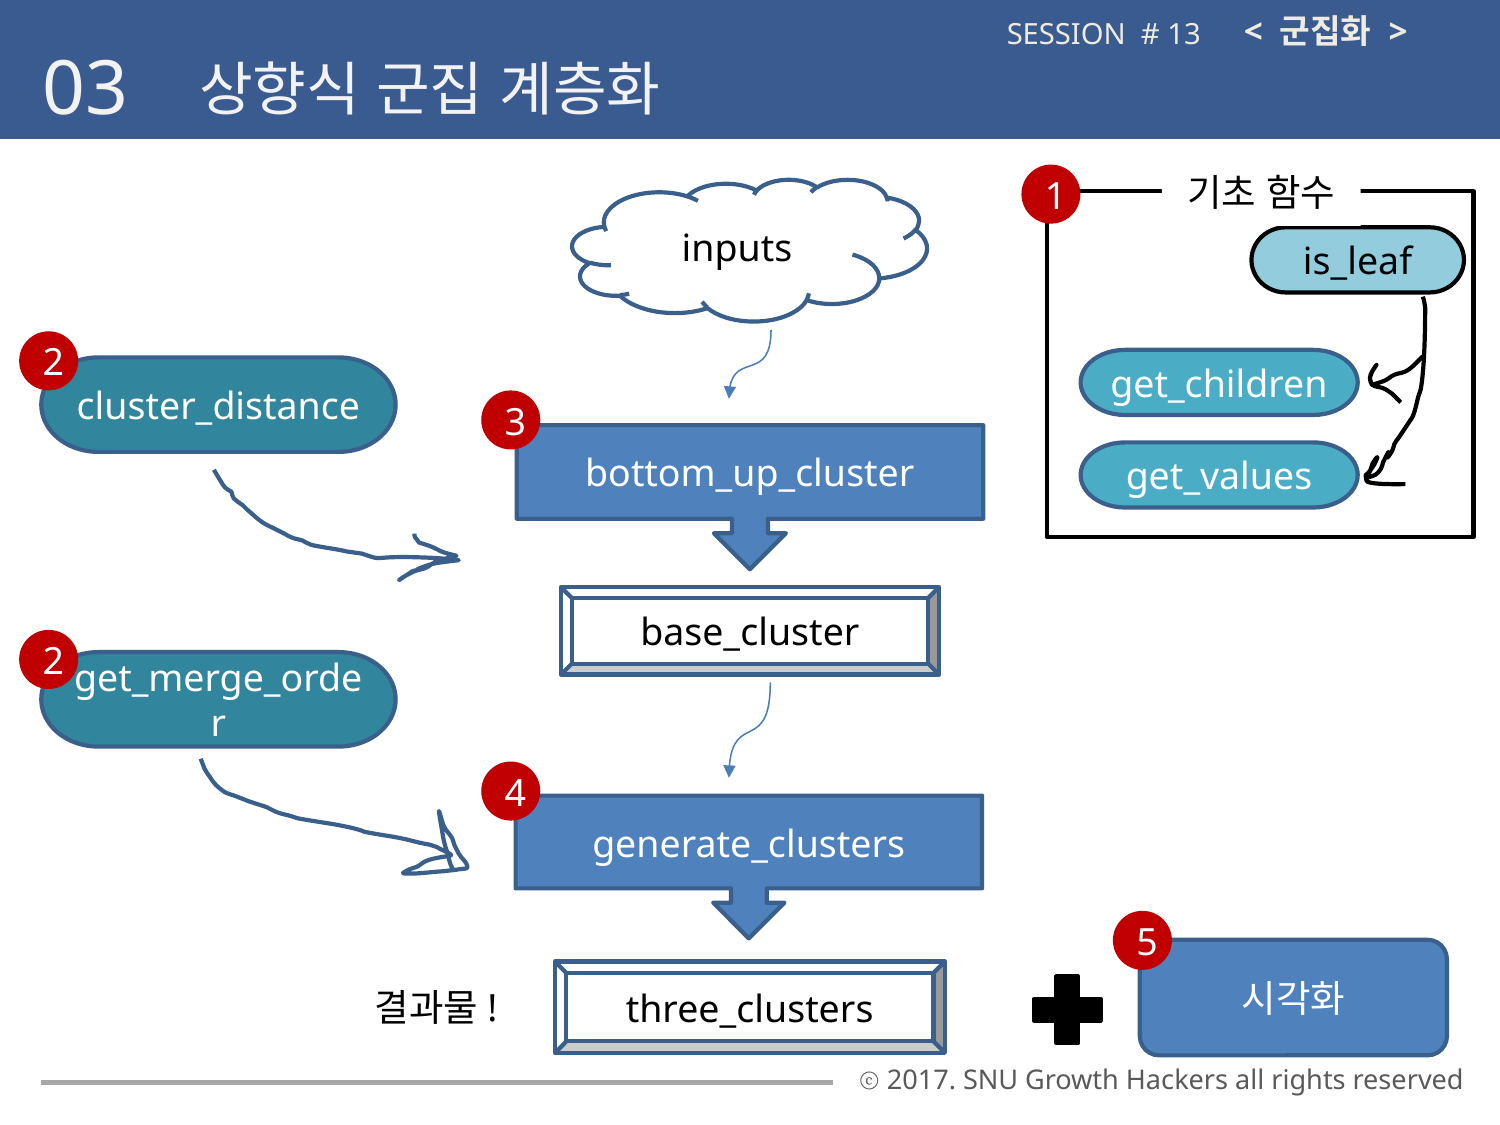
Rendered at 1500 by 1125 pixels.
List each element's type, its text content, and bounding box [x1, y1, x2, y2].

text_box [1032, 974, 1103, 1045]
text_box 상향식 군집 계층화 [184, 44, 675, 130]
text_box bottom_up_cluster [514, 423, 986, 572]
text_box [198, 757, 470, 876]
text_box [1046, 156, 1474, 538]
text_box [715, 343, 785, 386]
text_box 04 [567, 589, 933, 596]
text_box 2 [17, 627, 81, 692]
text_box 시각화 [1137, 937, 1450, 1058]
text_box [701, 709, 798, 751]
text_box generate_clusters [513, 793, 985, 941]
text_box [212, 468, 461, 583]
text_box 03 [27, 32, 144, 138]
text_box 4 [479, 759, 543, 823]
text_box 결과물! [360, 976, 589, 1037]
text_box Overview [562, 964, 938, 971]
text_box 1 [1019, 164, 1041, 225]
text_box [0, 0, 1500, 139]
text_box 2 [17, 329, 81, 393]
text_box base_cluster [559, 585, 941, 677]
text_box three_clusters [553, 959, 947, 1055]
text_box SESSION # 13 [992, 7, 1224, 58]
text_box cluster_distance [39, 355, 398, 454]
text_box inputs [569, 177, 930, 324]
text_box 5 [1110, 908, 1175, 972]
text_box 3 [479, 388, 543, 452]
text_box < 군집화 > [1229, 2, 1423, 58]
text_box get_merge_order [39, 649, 398, 749]
text_box ⓒ 2017. SNU Growth Hackers all rights reserved [844, 1055, 1495, 1103]
